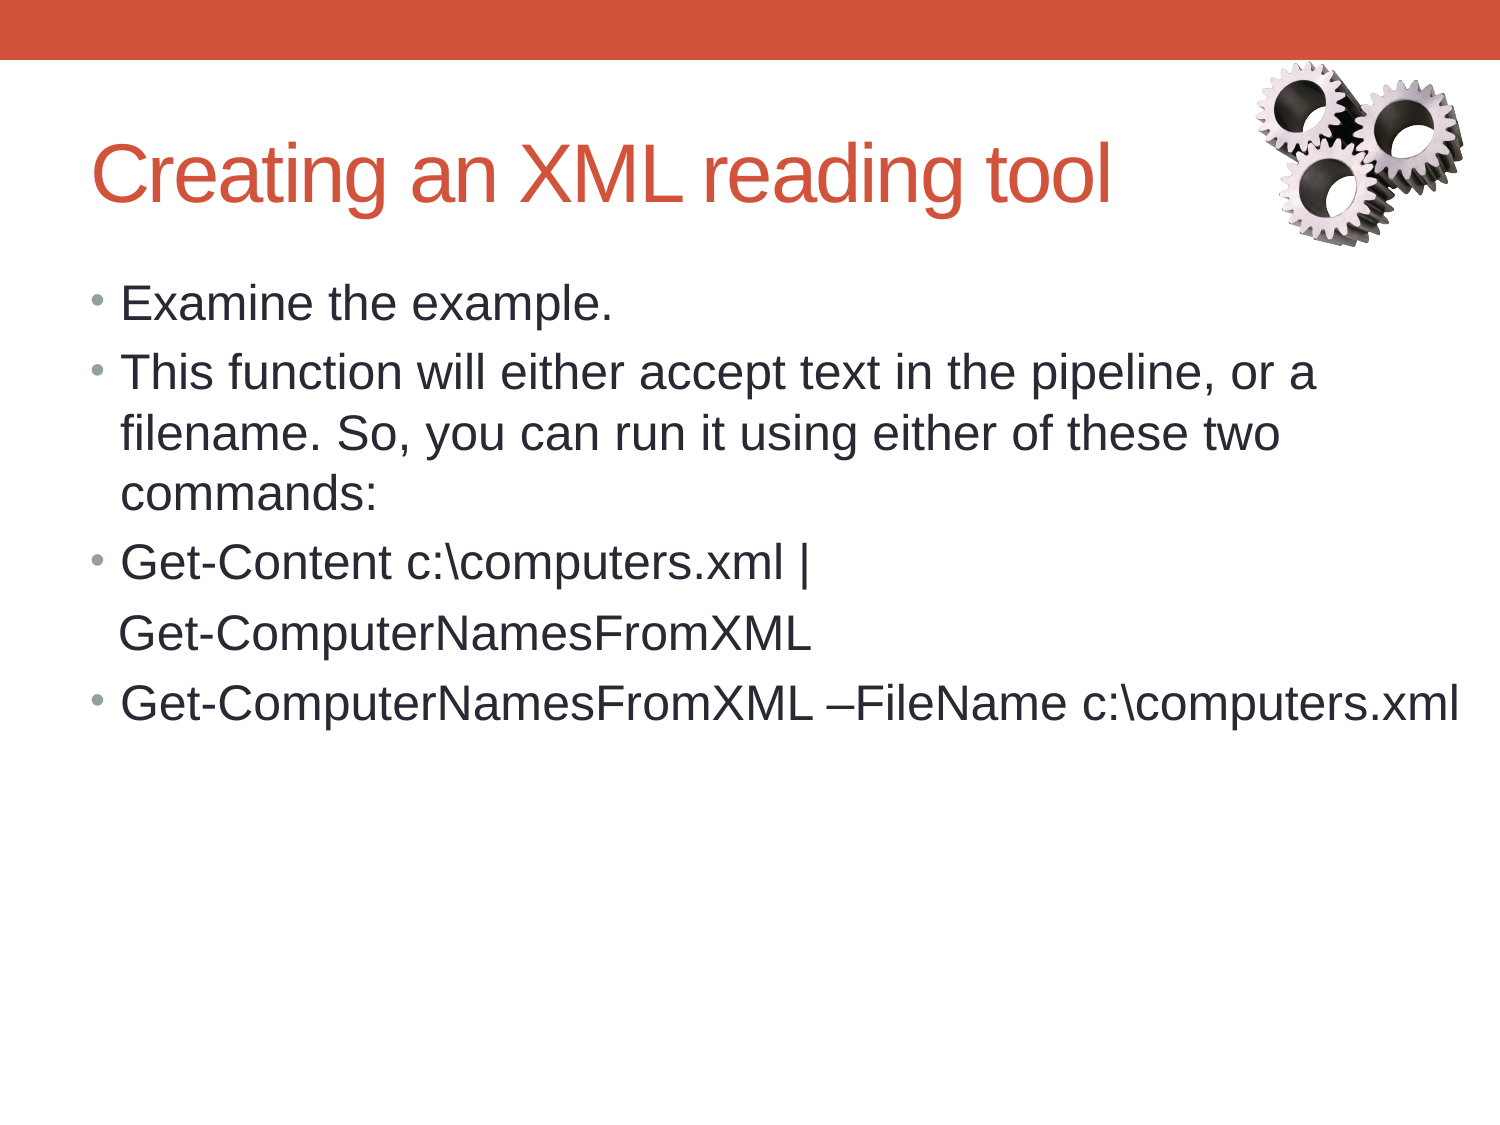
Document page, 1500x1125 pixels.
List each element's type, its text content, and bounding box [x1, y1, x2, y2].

picture [1252, 58, 1467, 251]
title Creating an XML reading tool [75, 87, 1249, 250]
list Examine the example. This function will either accept text in the pipeline, or a filename. So, you can run it using either of these two commands: Get-Content c:\computers.xml | Get-ComputerNamesFromXML Get-ComputerNamesFromXML –FileName c:\computers.xml [75, 262, 1487, 1063]
